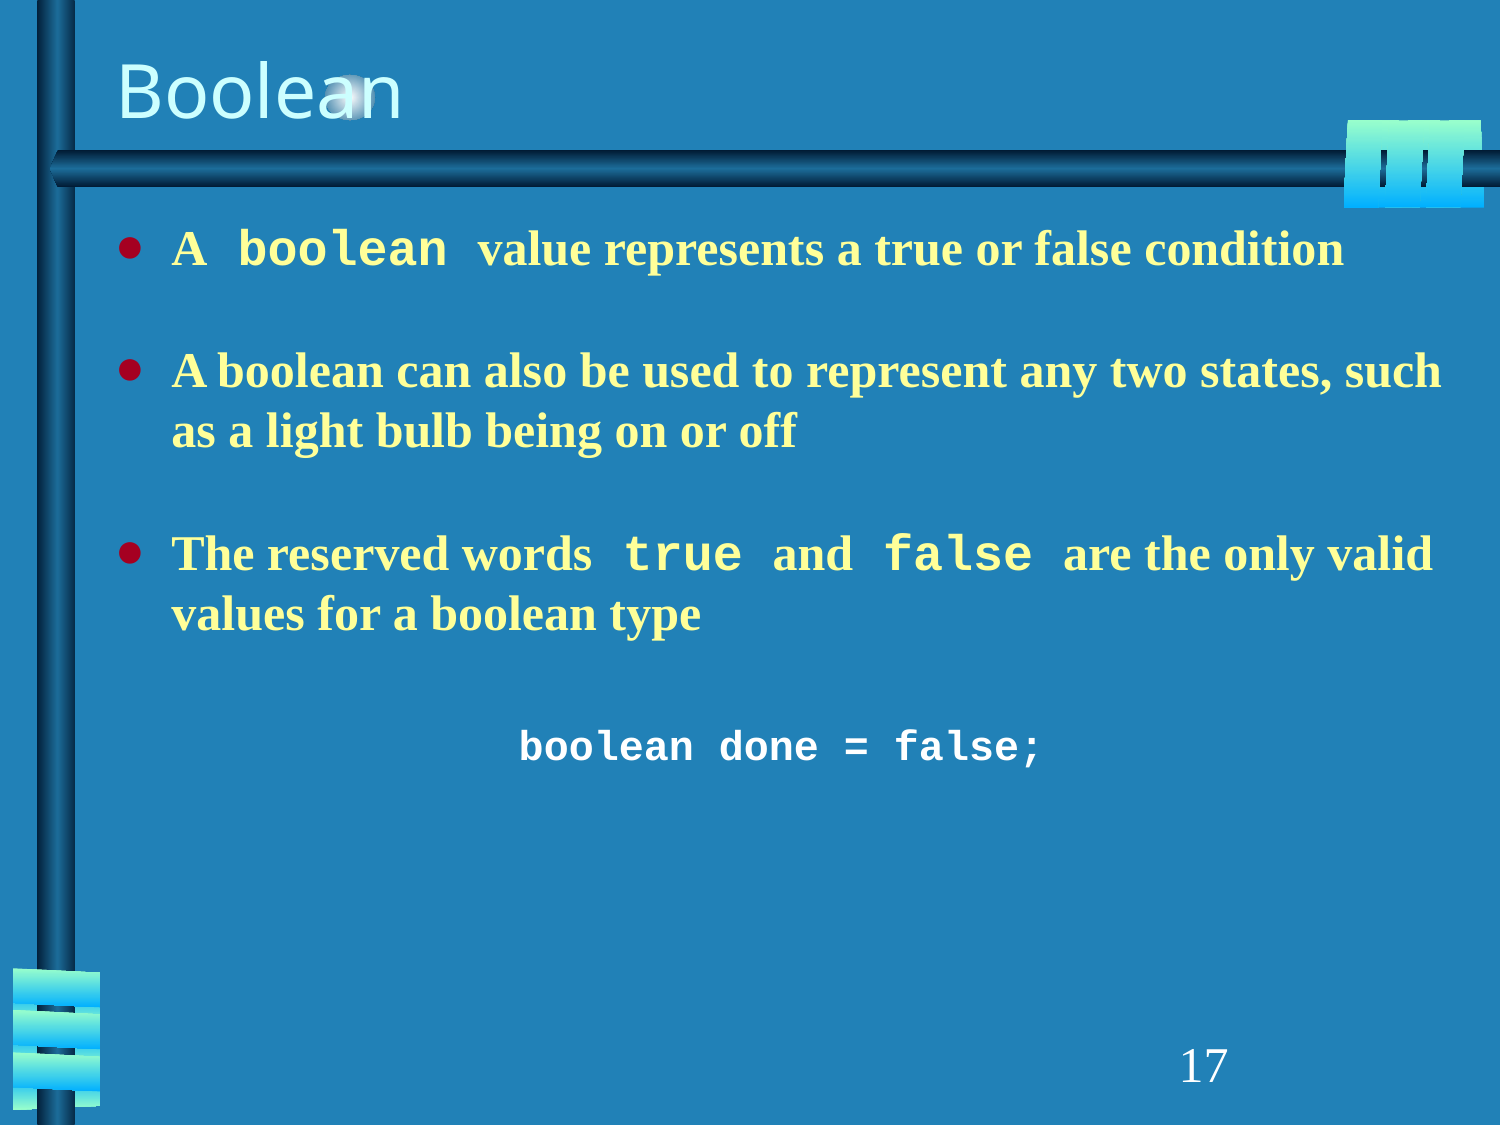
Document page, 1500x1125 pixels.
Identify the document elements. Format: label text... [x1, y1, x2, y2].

slide_number ‹#› [1163, 1025, 1477, 1100]
title Boolean [100, 32, 1345, 145]
list A boolean value represents a true or false condition A boolean can also be used to represent any two states, such as a light bulb being on or off The reserved words true and false are the only valid values for a boolean type boolean done = false; [99, 207, 1463, 1013]
